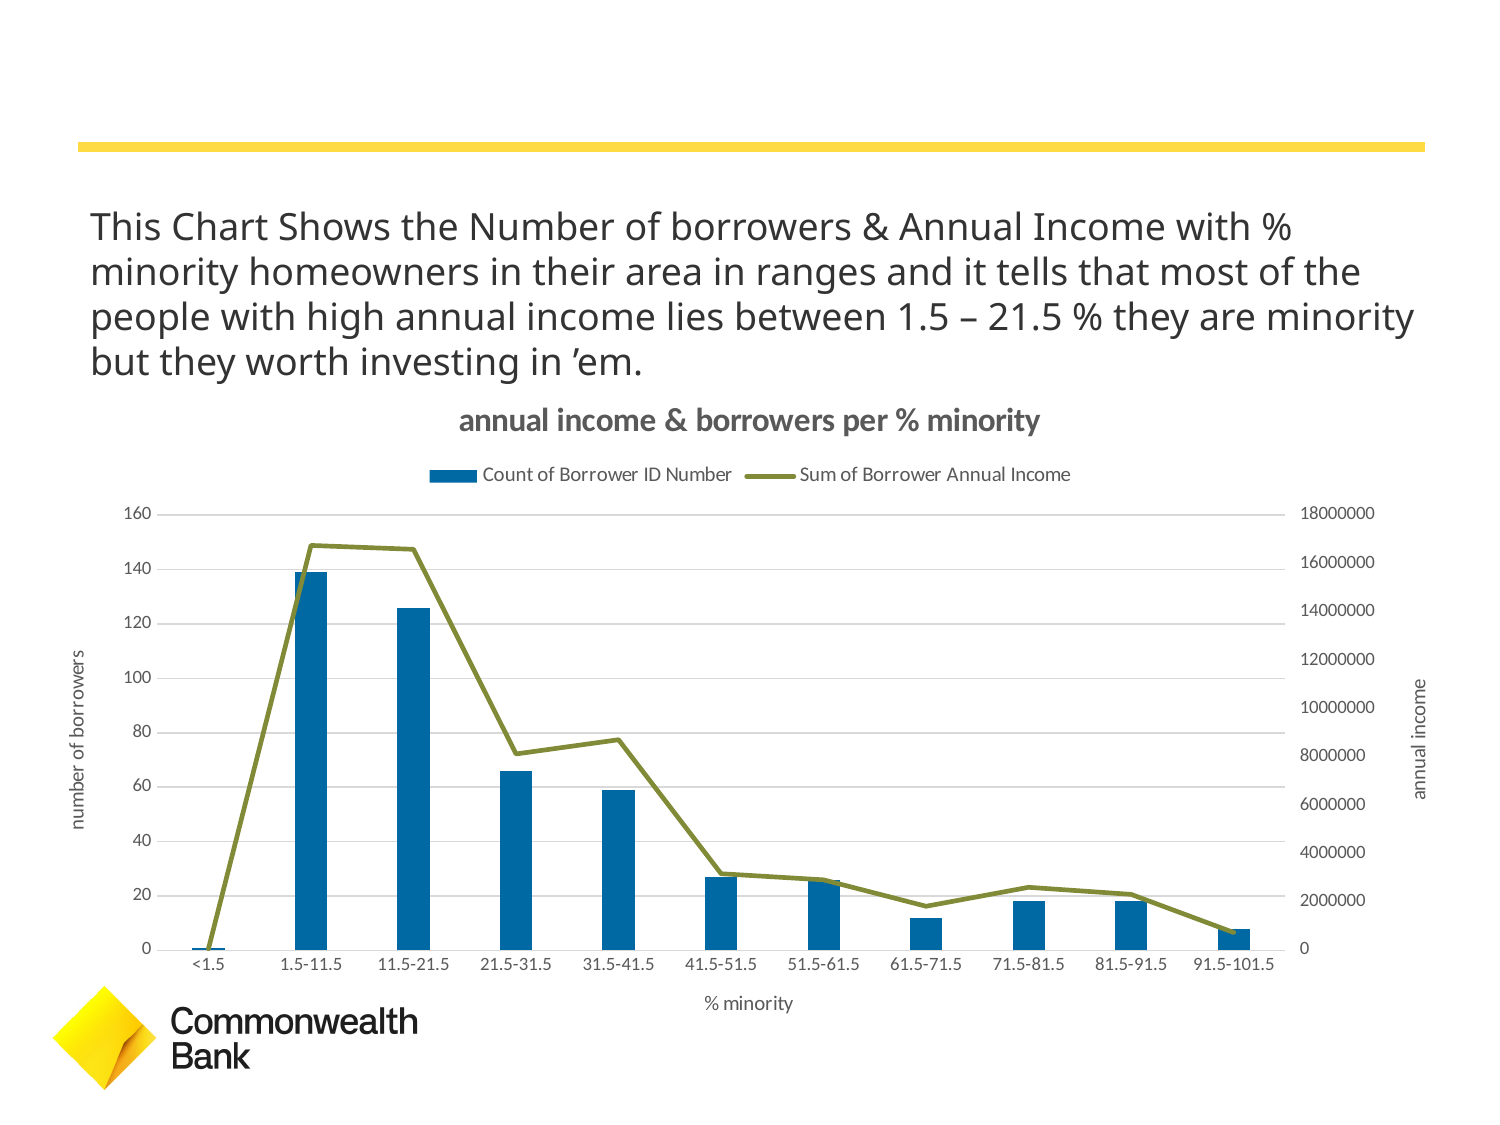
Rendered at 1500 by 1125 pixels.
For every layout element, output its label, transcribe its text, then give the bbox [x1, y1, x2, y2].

chart [35, 375, 1465, 1047]
text_box This Chart Shows the Number of borrowers & Annual Income with % minority homeowners in their area in ranges and it tells that most of the people with high annual income lies between 1.5 – 21.5 % they are minority but they worth investing in ’em. [74, 195, 1444, 375]
picture [42, 1047, 431, 1107]
